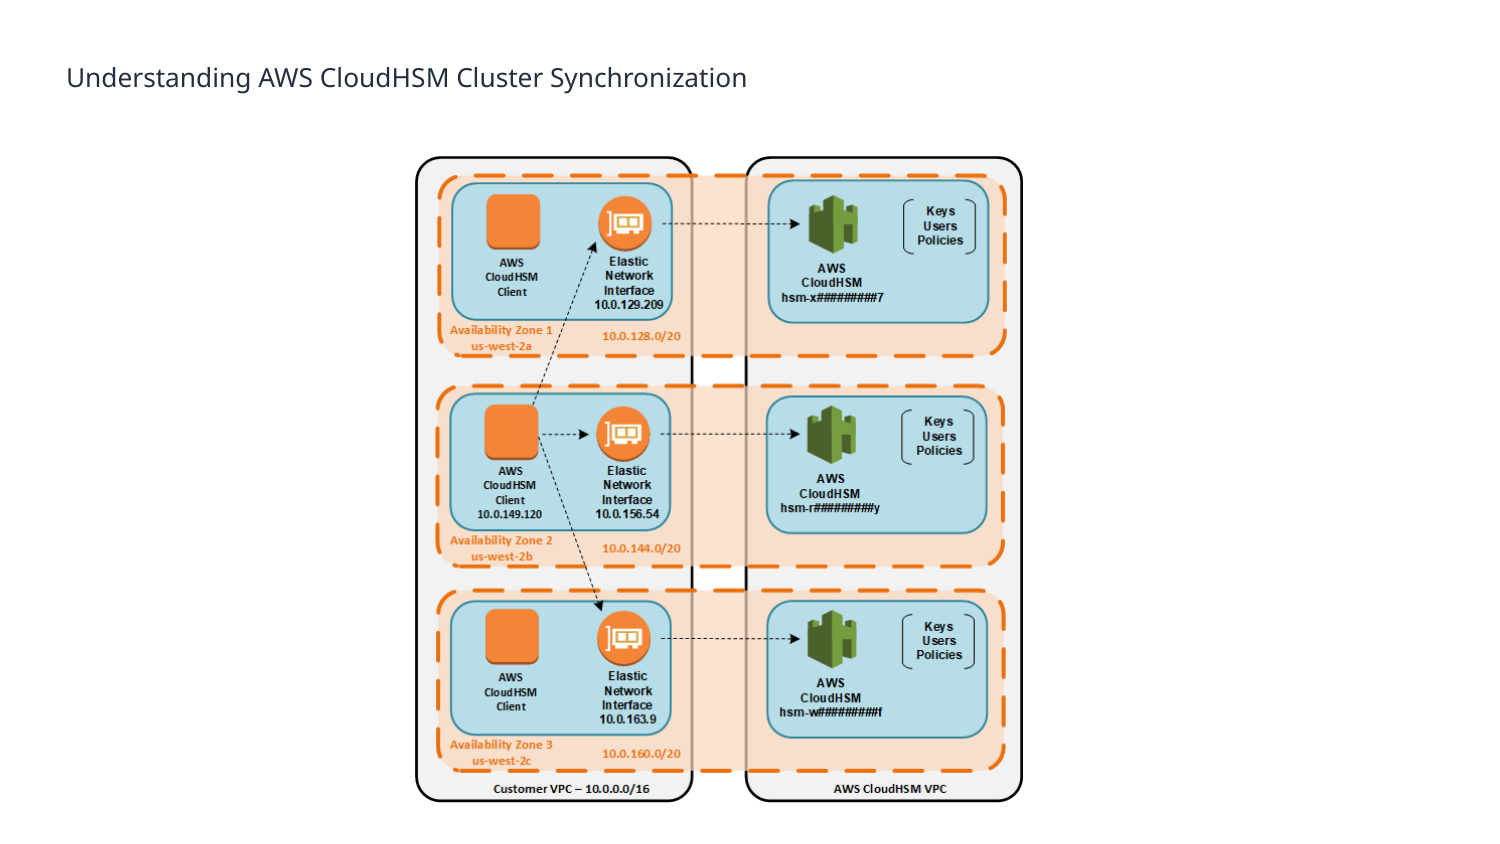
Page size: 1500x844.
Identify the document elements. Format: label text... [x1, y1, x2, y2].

picture [414, 155, 1024, 805]
title Understanding AWS CloudHSM Cluster Synchronization [51, 46, 1449, 141]
